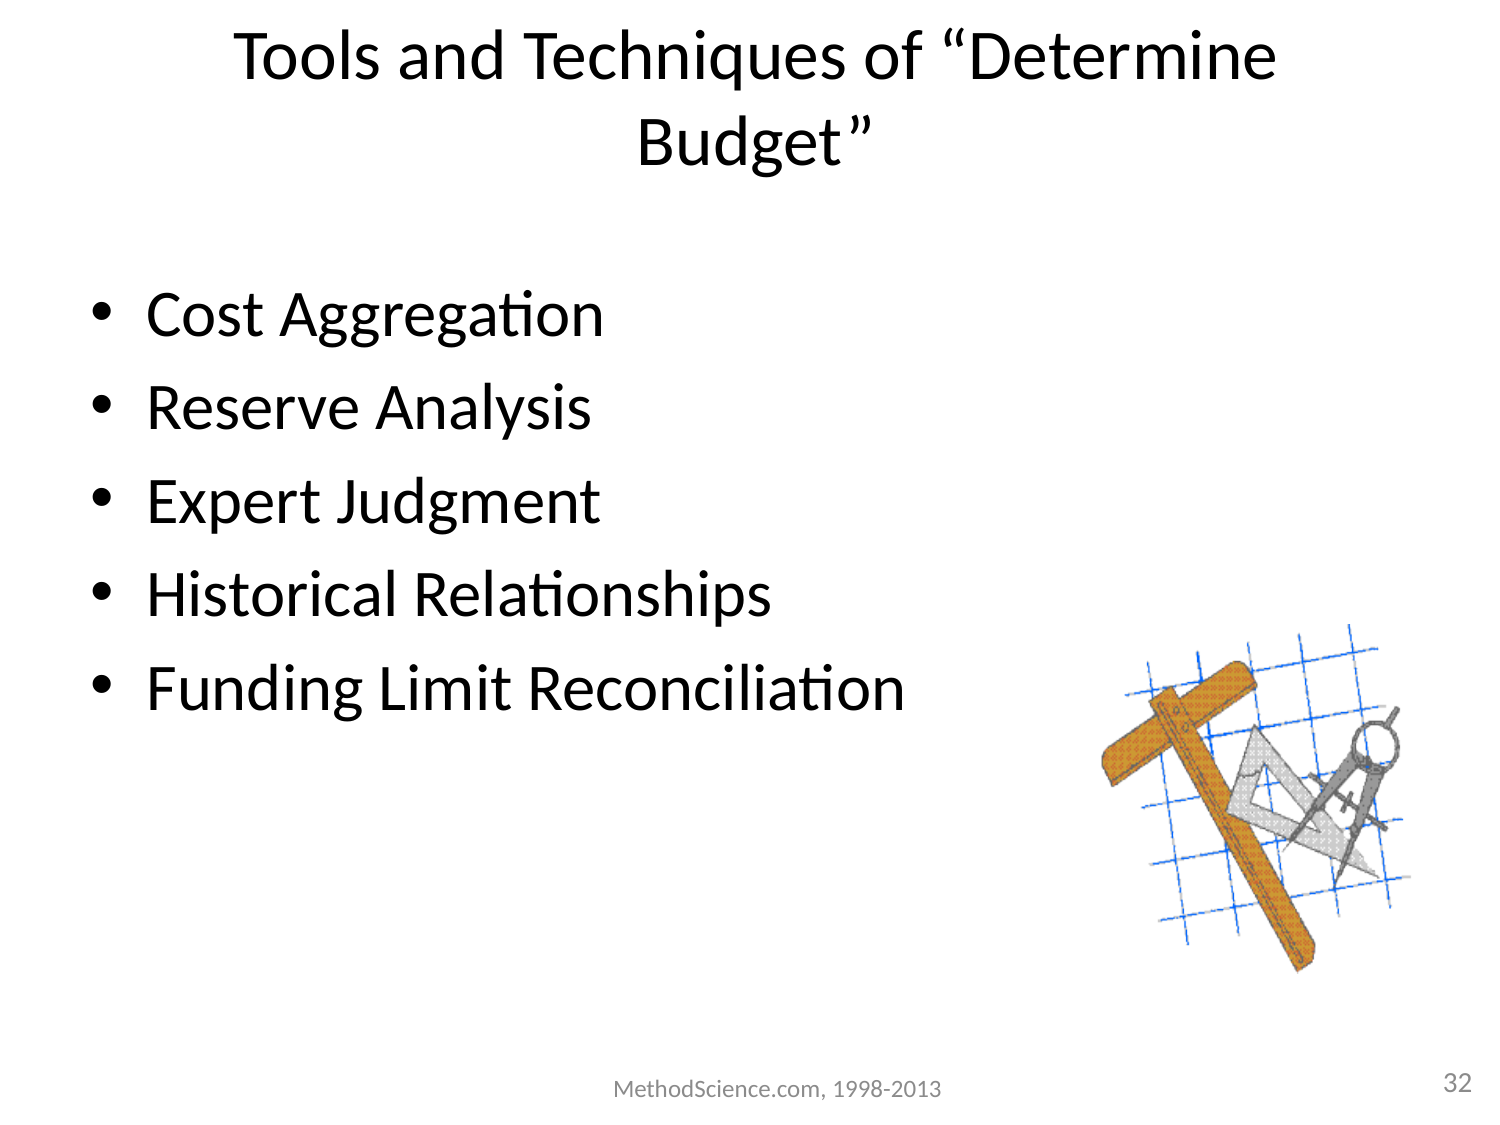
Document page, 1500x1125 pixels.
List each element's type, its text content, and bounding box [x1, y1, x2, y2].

title Tools and Techniques of “Determine Budget” [118, 0, 1394, 188]
footer MethodScience.com, 1998-2013 [443, 1050, 1113, 1125]
list Cost Aggregation Reserve Analysis Expert Judgment Historical Relationships Funding Limit Reconciliation [75, 262, 1425, 1005]
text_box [1099, 624, 1413, 974]
slide_number 32 [1387, 1050, 1488, 1113]
